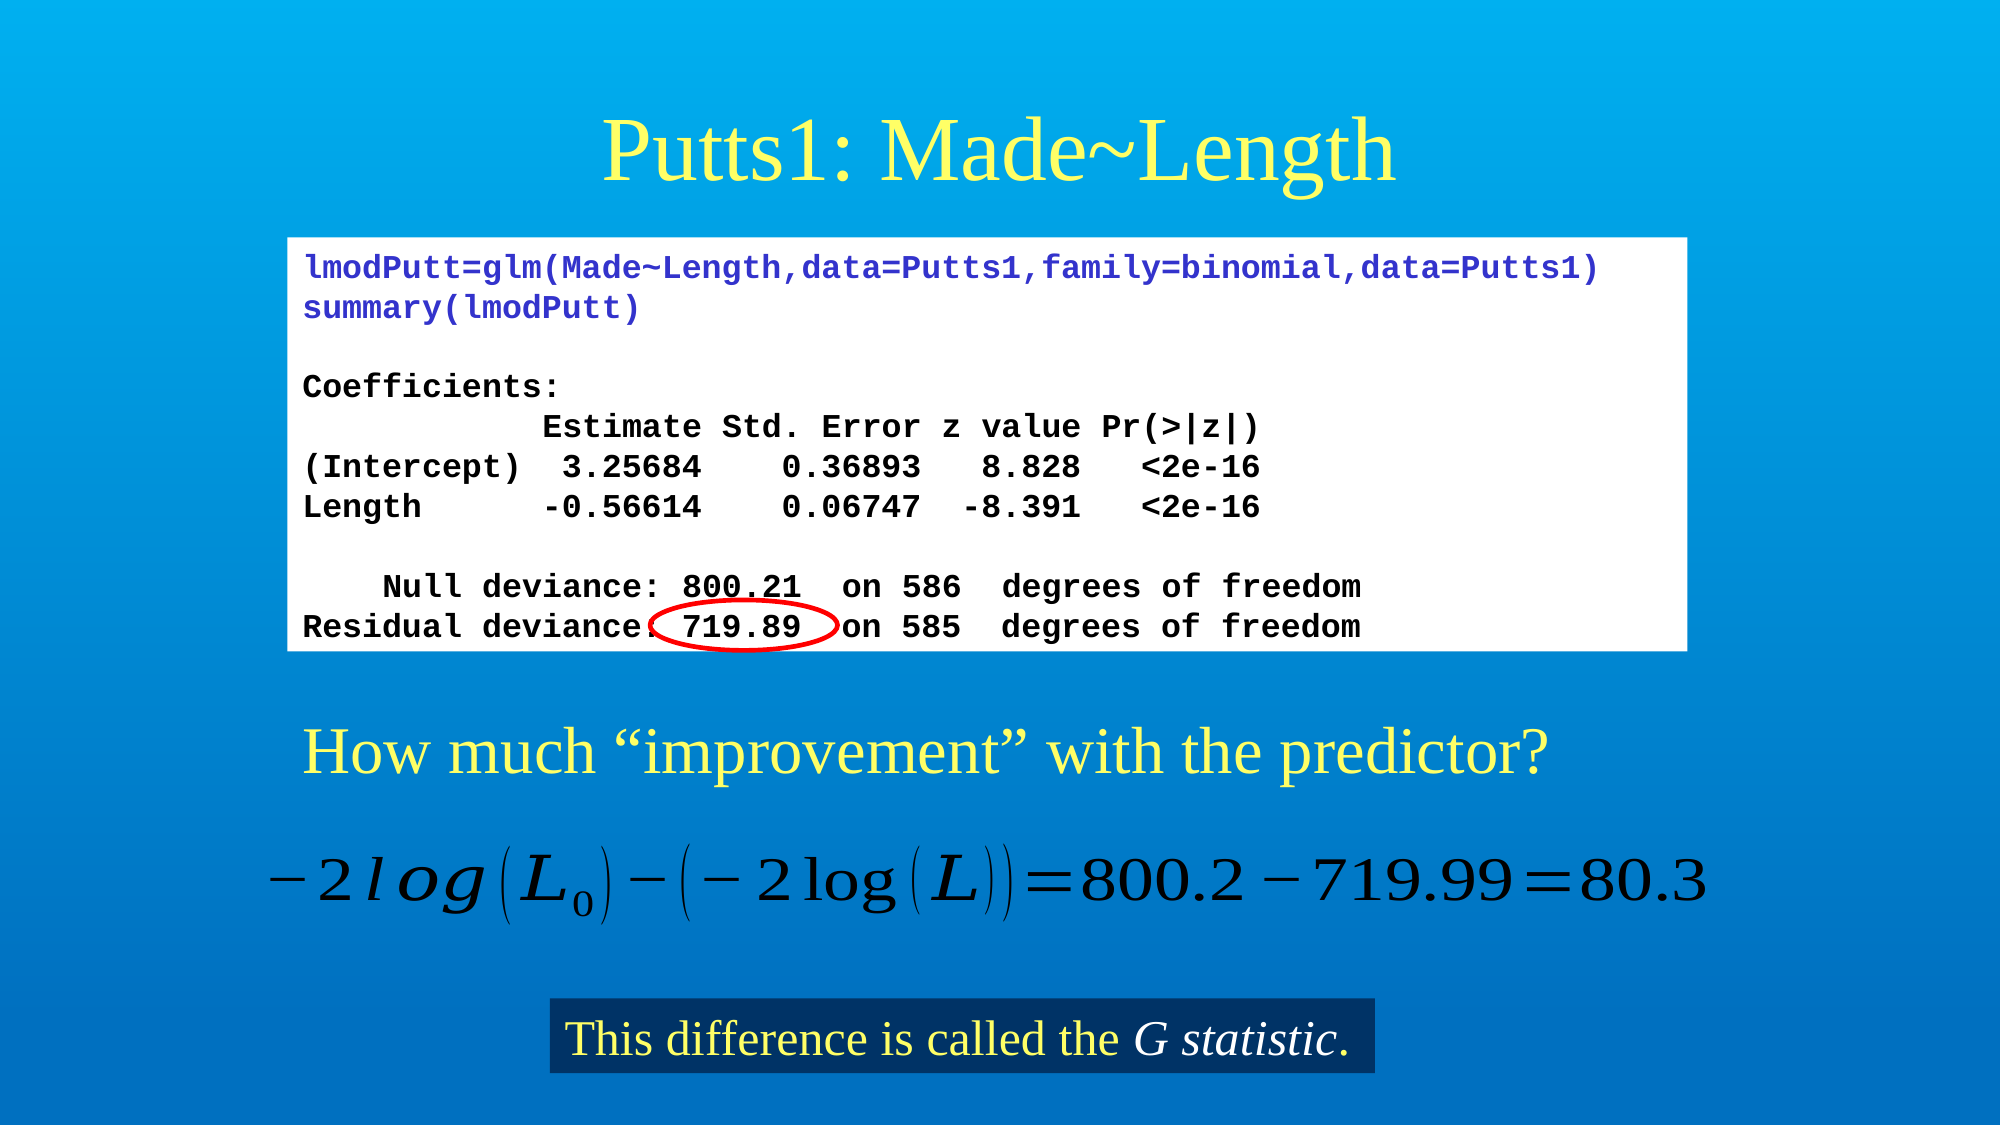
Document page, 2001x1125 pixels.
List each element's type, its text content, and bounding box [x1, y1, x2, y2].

text_box How much “improvement” with the predictor? [287, 699, 1713, 795]
text_box This difference is called the G statistic. [549, 998, 1375, 1074]
title Putts1: Made~Length [362, 50, 1638, 237]
text_box lmodPutt=glm(Made~Length,data=Putts1,family=binomial,data=Putts1) summary(lmodPutt) Coefficients: Estimate Std. Error z value Pr(>|z|) (Intercept) 3.25684 0.36893 8.828 <2e-16 Length -0.56614 0.06747 -8.391 <2e-16 Null deviance: 800.21 on 586 degrees of freedom Residual deviance: 719.89 on 585 degrees of freedom [287, 237, 1688, 652]
text_box [650, 599, 838, 651]
